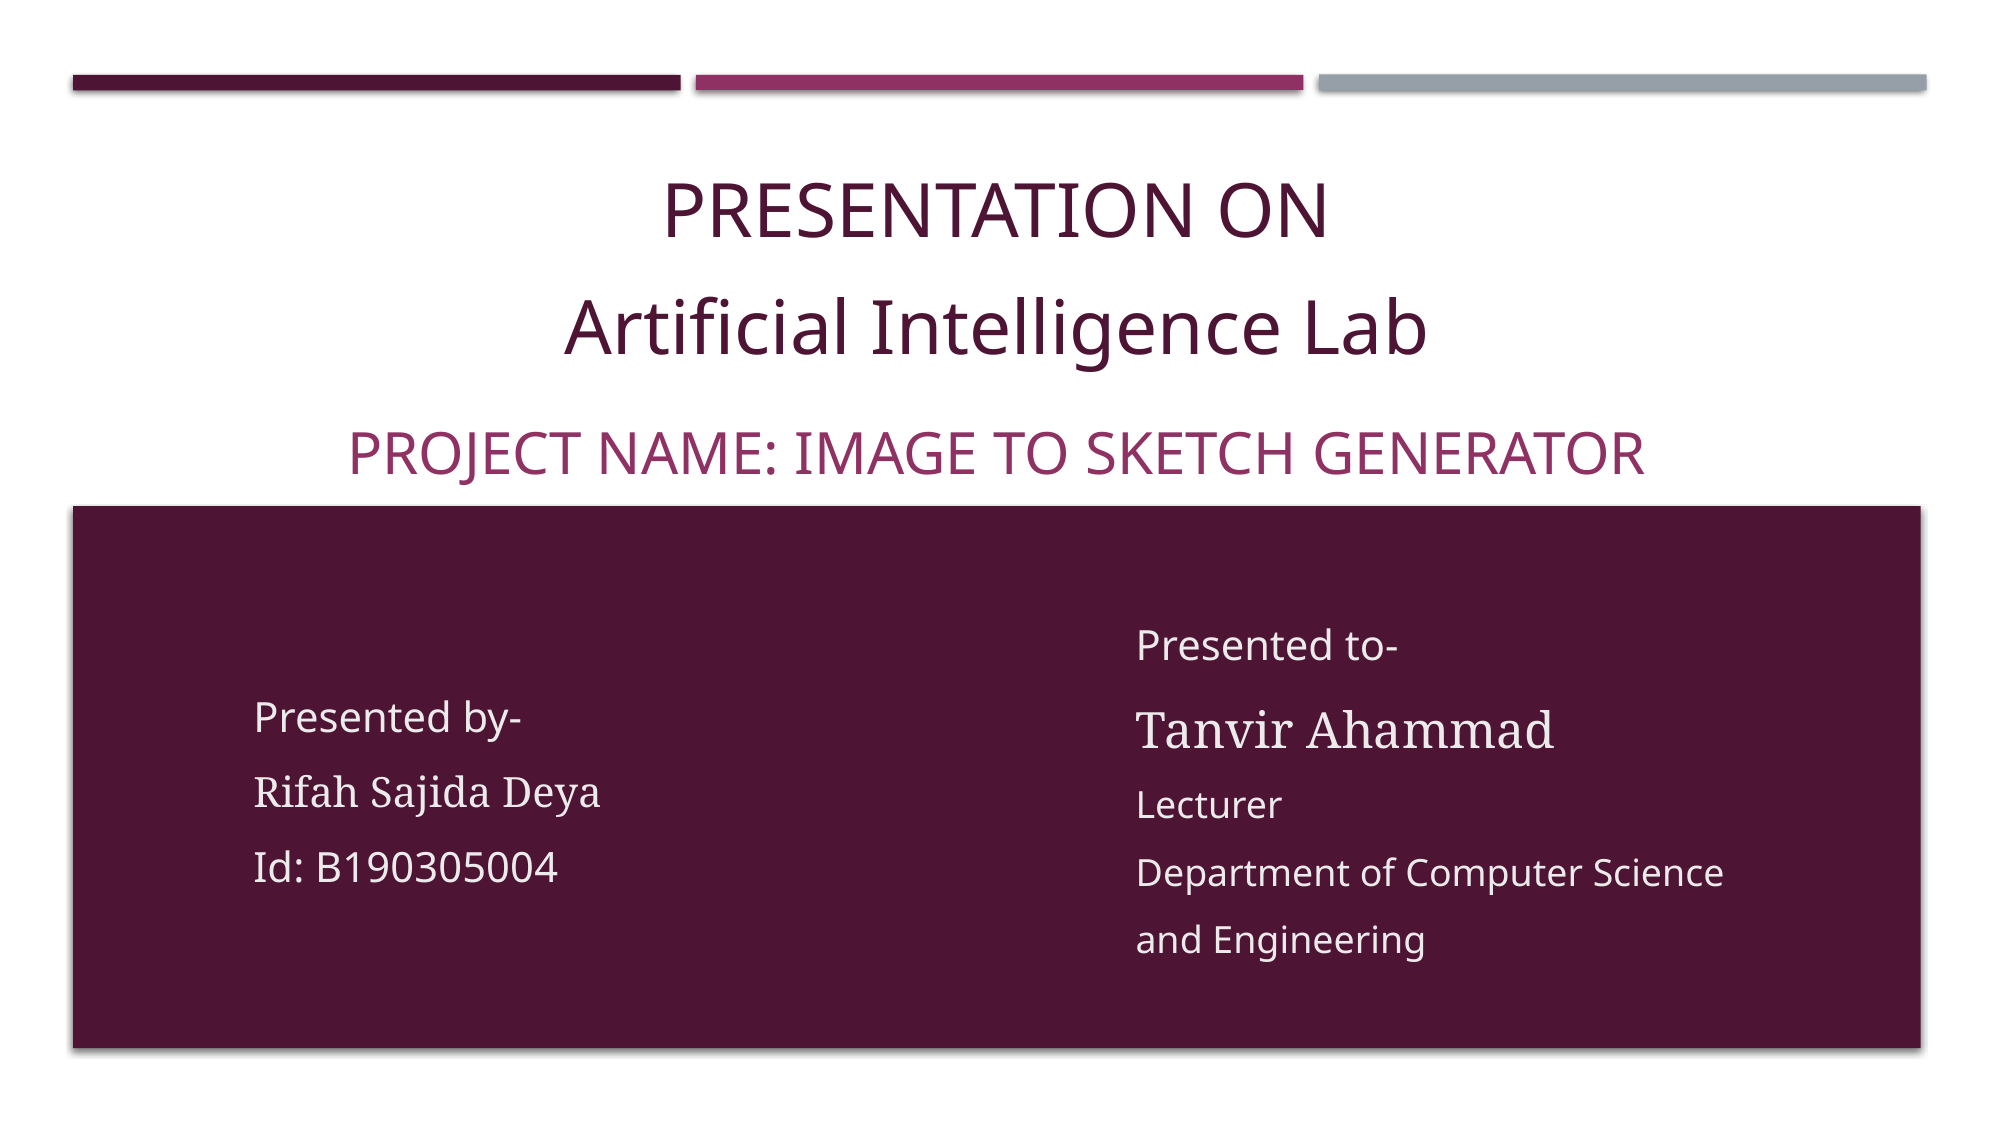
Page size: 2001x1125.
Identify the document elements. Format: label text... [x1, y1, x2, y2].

text_box Presented by- Rifah Sajida Deya Id: B190305004 [238, 658, 712, 899]
subtitle Project Name: Image to Sketch Generator [95, 409, 1899, 507]
title Presentation On Artificial Intelligence Lab [95, 135, 1899, 378]
text_box Presented to- Tanvir Ahammad Lecturer Department of Computer Science and Engineering [1120, 586, 1791, 969]
